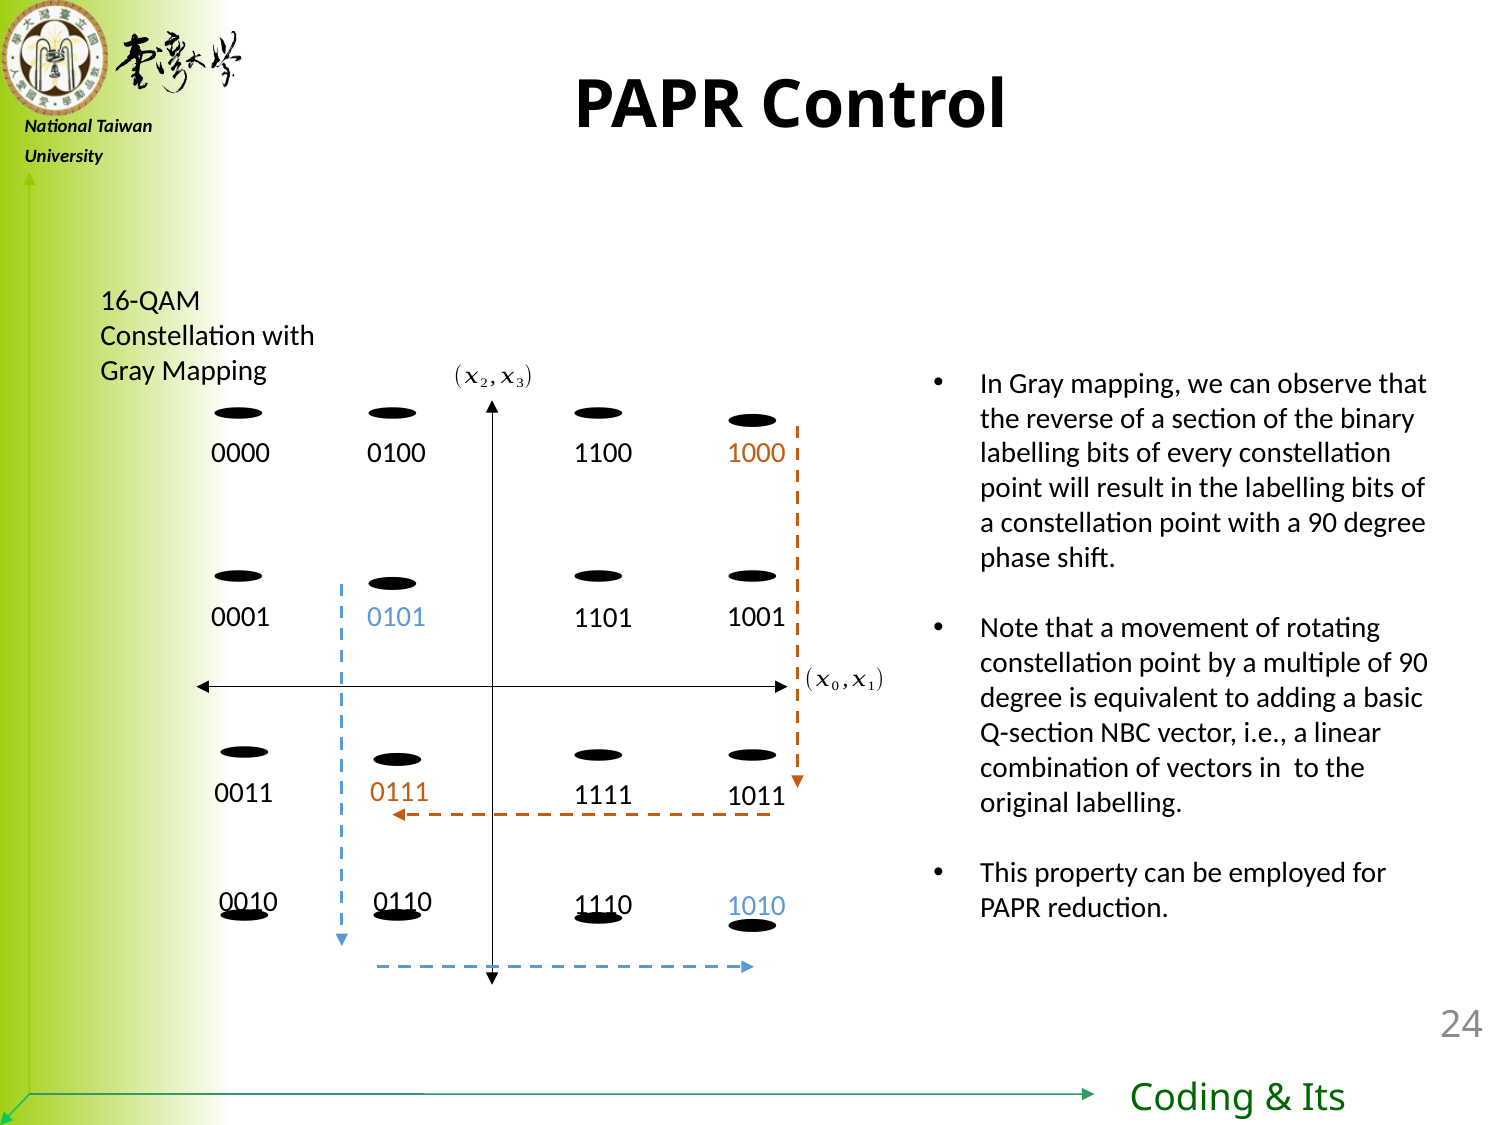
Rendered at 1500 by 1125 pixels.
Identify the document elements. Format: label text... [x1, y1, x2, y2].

text_box PAPR Control [139, 53, 1443, 148]
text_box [85, 274, 885, 989]
picture [0, 0, 247, 117]
